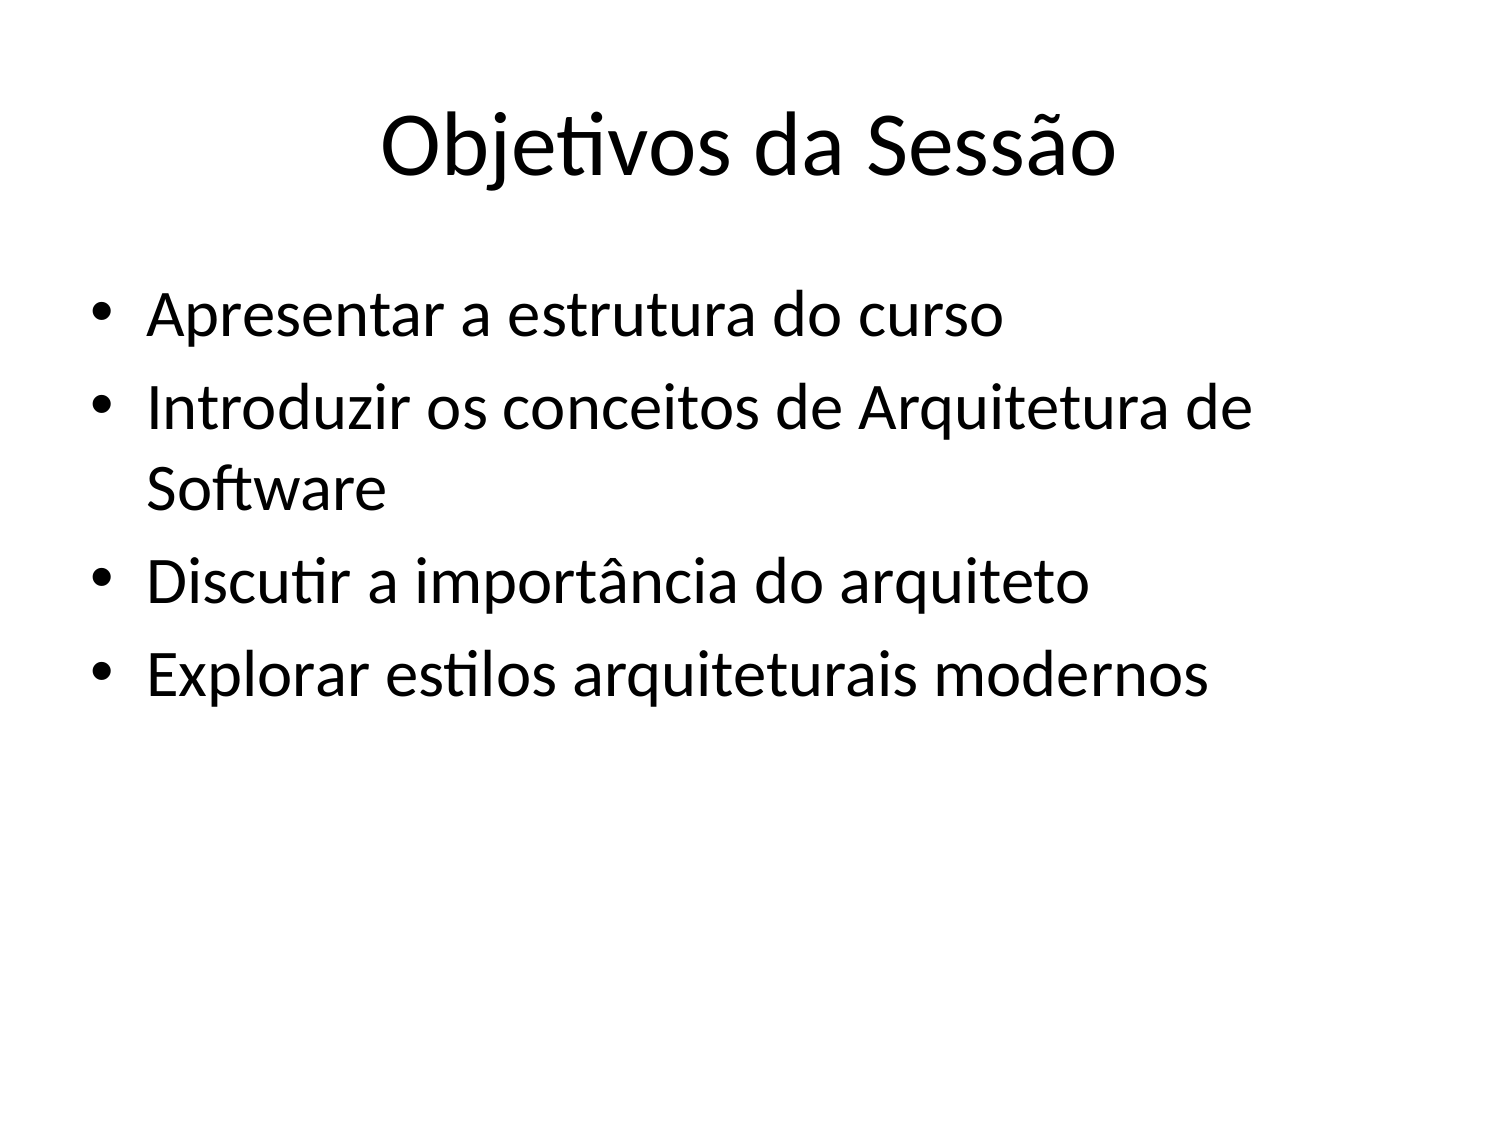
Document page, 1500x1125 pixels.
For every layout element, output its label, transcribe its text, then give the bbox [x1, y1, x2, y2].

title Objetivos da Sessão [75, 45, 1425, 233]
list Apresentar a estrutura do curso Introduzir os conceitos de Arquitetura de Software Discutir a importância do arquiteto Explorar estilos arquiteturais modernos [75, 262, 1425, 1005]
